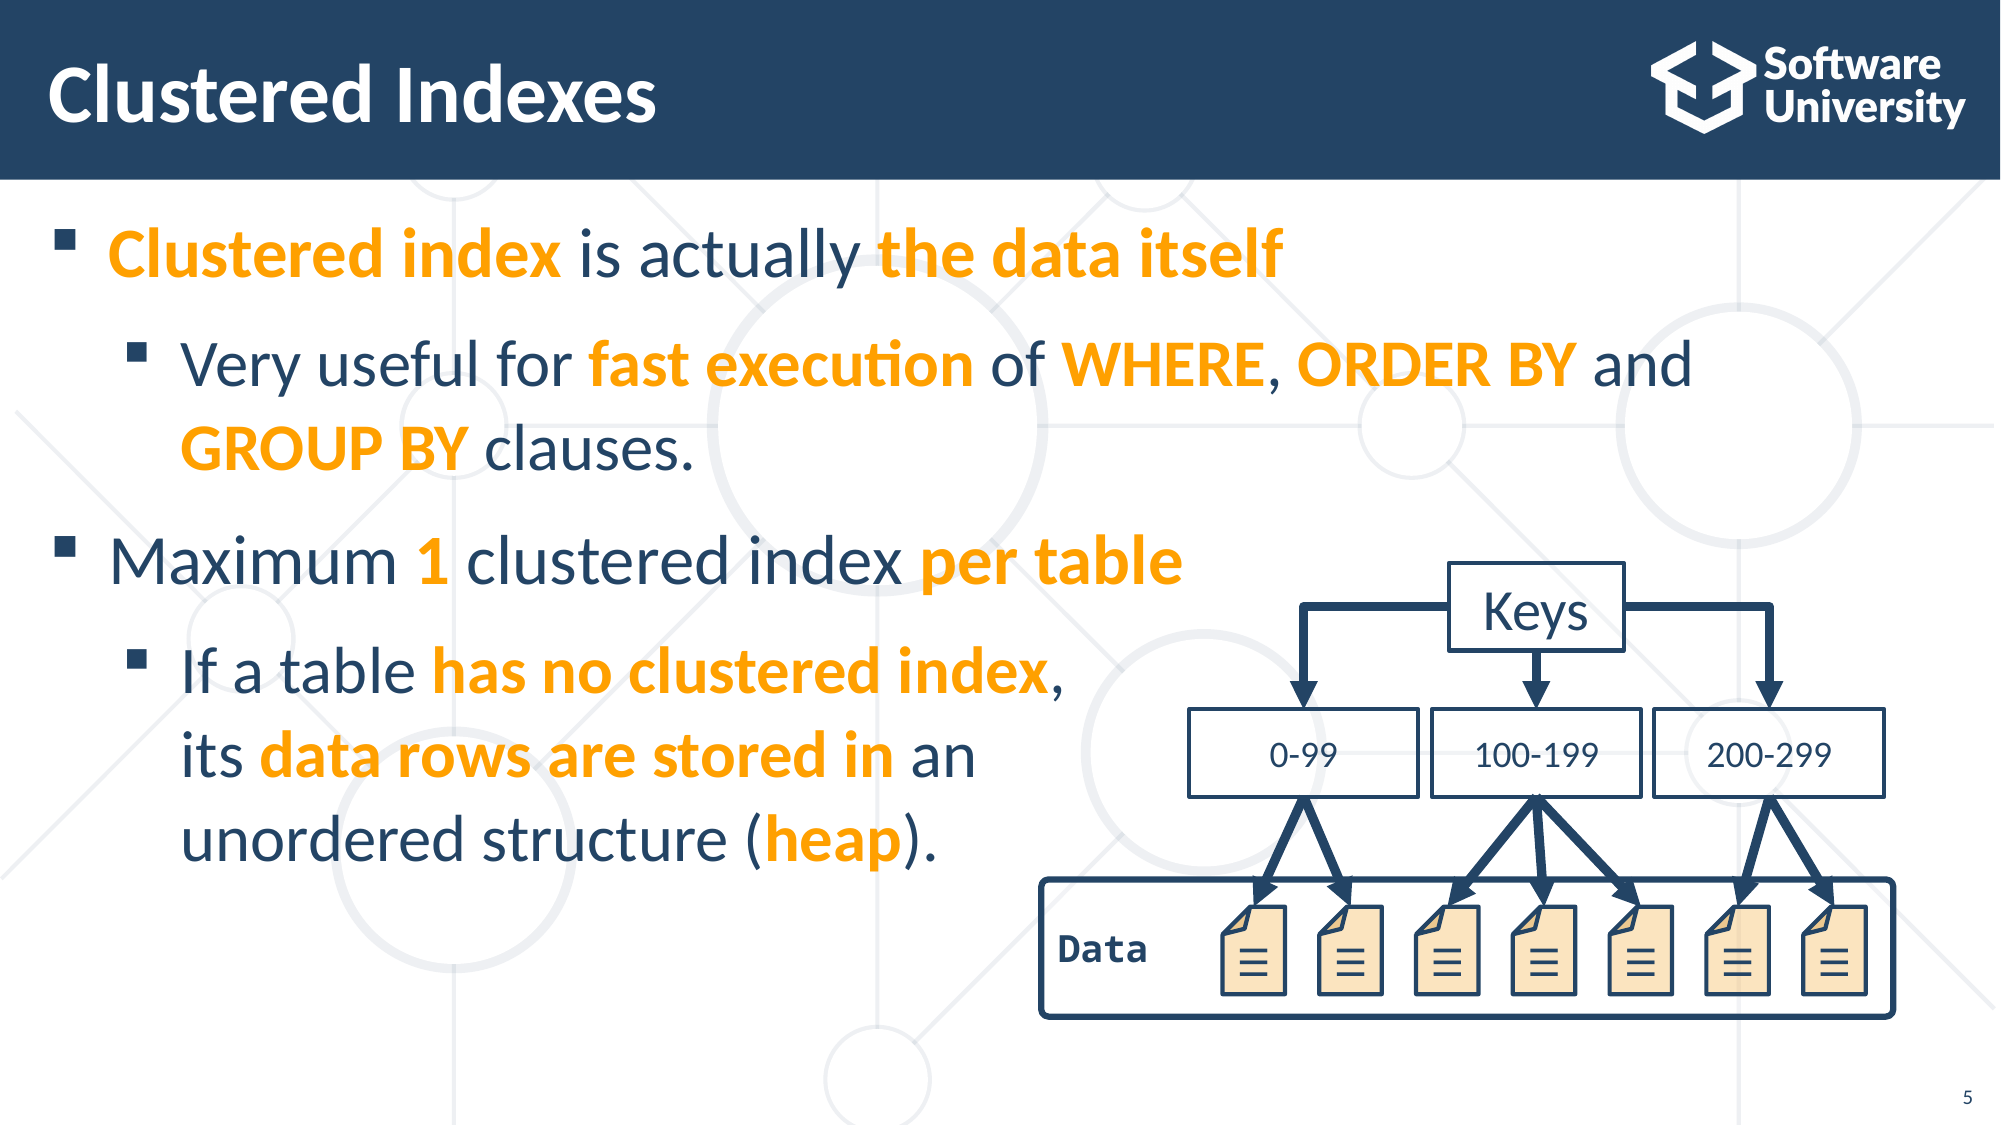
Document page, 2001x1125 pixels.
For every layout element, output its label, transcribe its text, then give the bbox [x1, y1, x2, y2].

text_box 200-299 [1652, 707, 1886, 799]
text_box 0-99 [1187, 707, 1420, 799]
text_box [1253, 796, 1302, 907]
text_box 100-199 [1430, 707, 1643, 799]
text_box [1040, 879, 1894, 1017]
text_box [1623, 606, 1770, 710]
title Clustered Indexes [31, 16, 1625, 162]
text_box Keys [1447, 561, 1626, 653]
slide_number 5 [1927, 1067, 1989, 1117]
picture [1651, 41, 1966, 134]
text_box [1769, 796, 1835, 907]
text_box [1535, 796, 1641, 907]
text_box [1303, 606, 1449, 710]
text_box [1303, 796, 1351, 907]
list Clustered index is actually the data itself Very useful for fast execution of WHERE, ORDER BY and GROUP BY clauses. Maximum 1 clustered index per table If a table has no clustered index, its data rows are stored in an unordered structure (heap). [31, 196, 1970, 1104]
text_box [1737, 796, 1768, 907]
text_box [1446, 796, 1533, 907]
